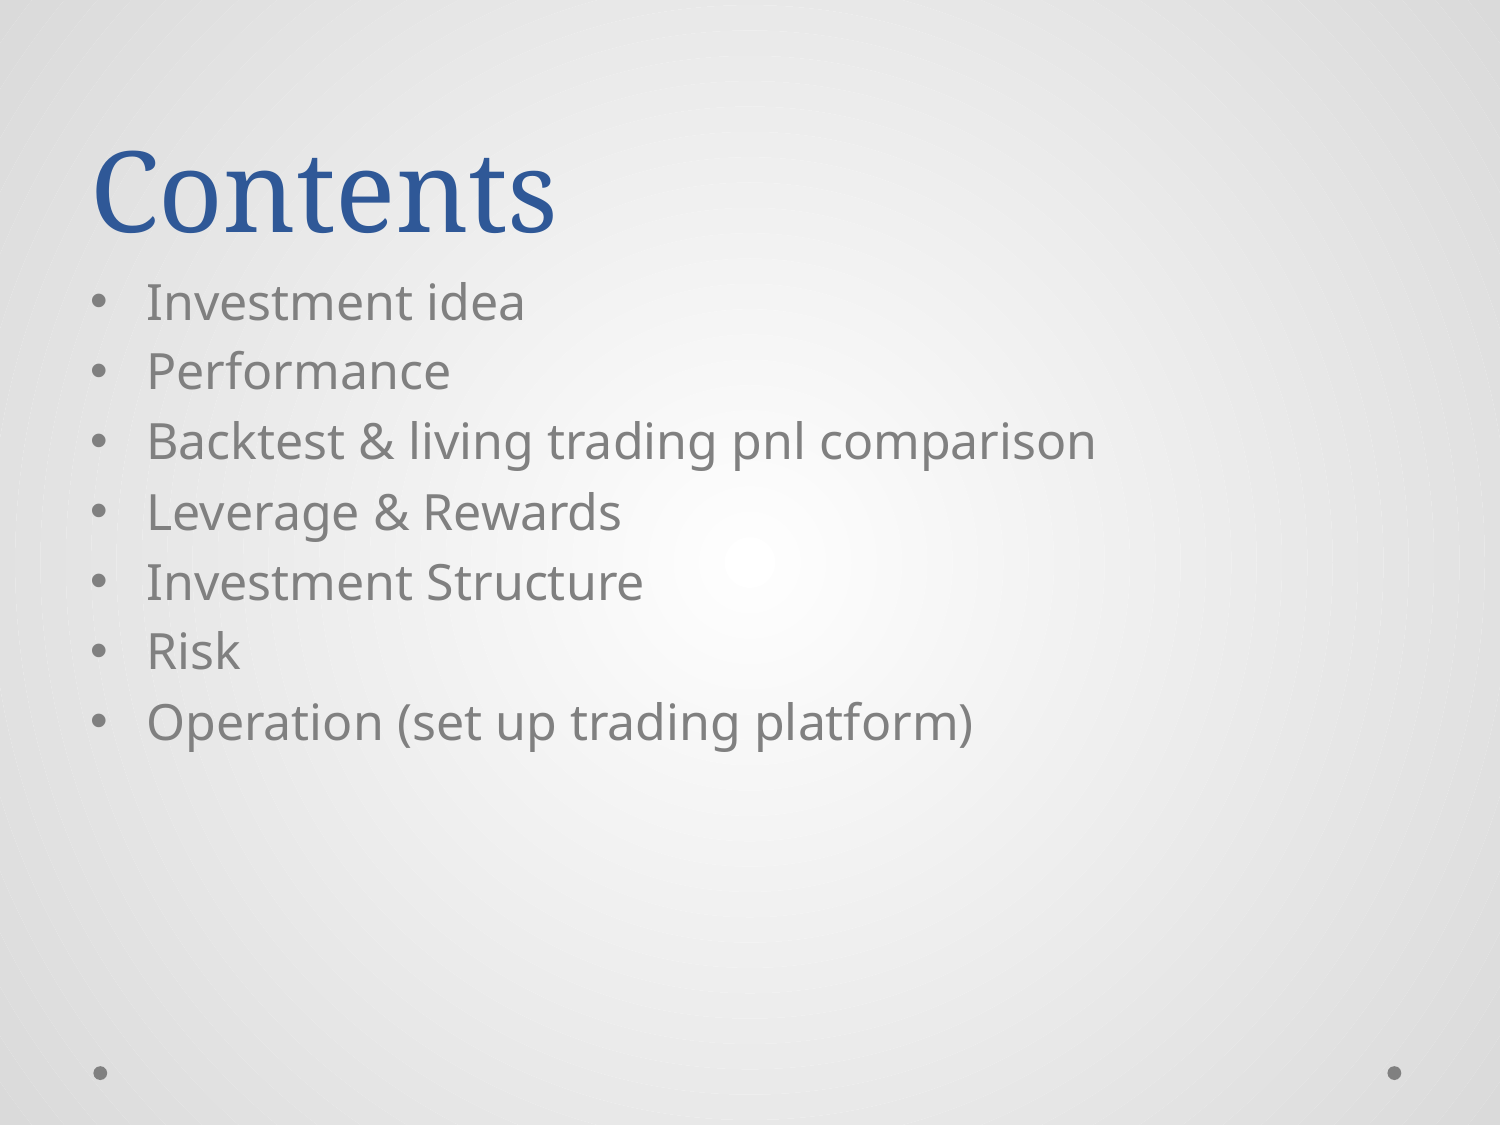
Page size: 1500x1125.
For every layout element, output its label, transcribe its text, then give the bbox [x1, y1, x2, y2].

title Contents [75, 0, 1425, 262]
list Investment idea Performance Backtest & living trading pnl comparison Leverage & Rewards Investment Structure Risk Operation (set up trading platform) [75, 262, 1425, 1005]
